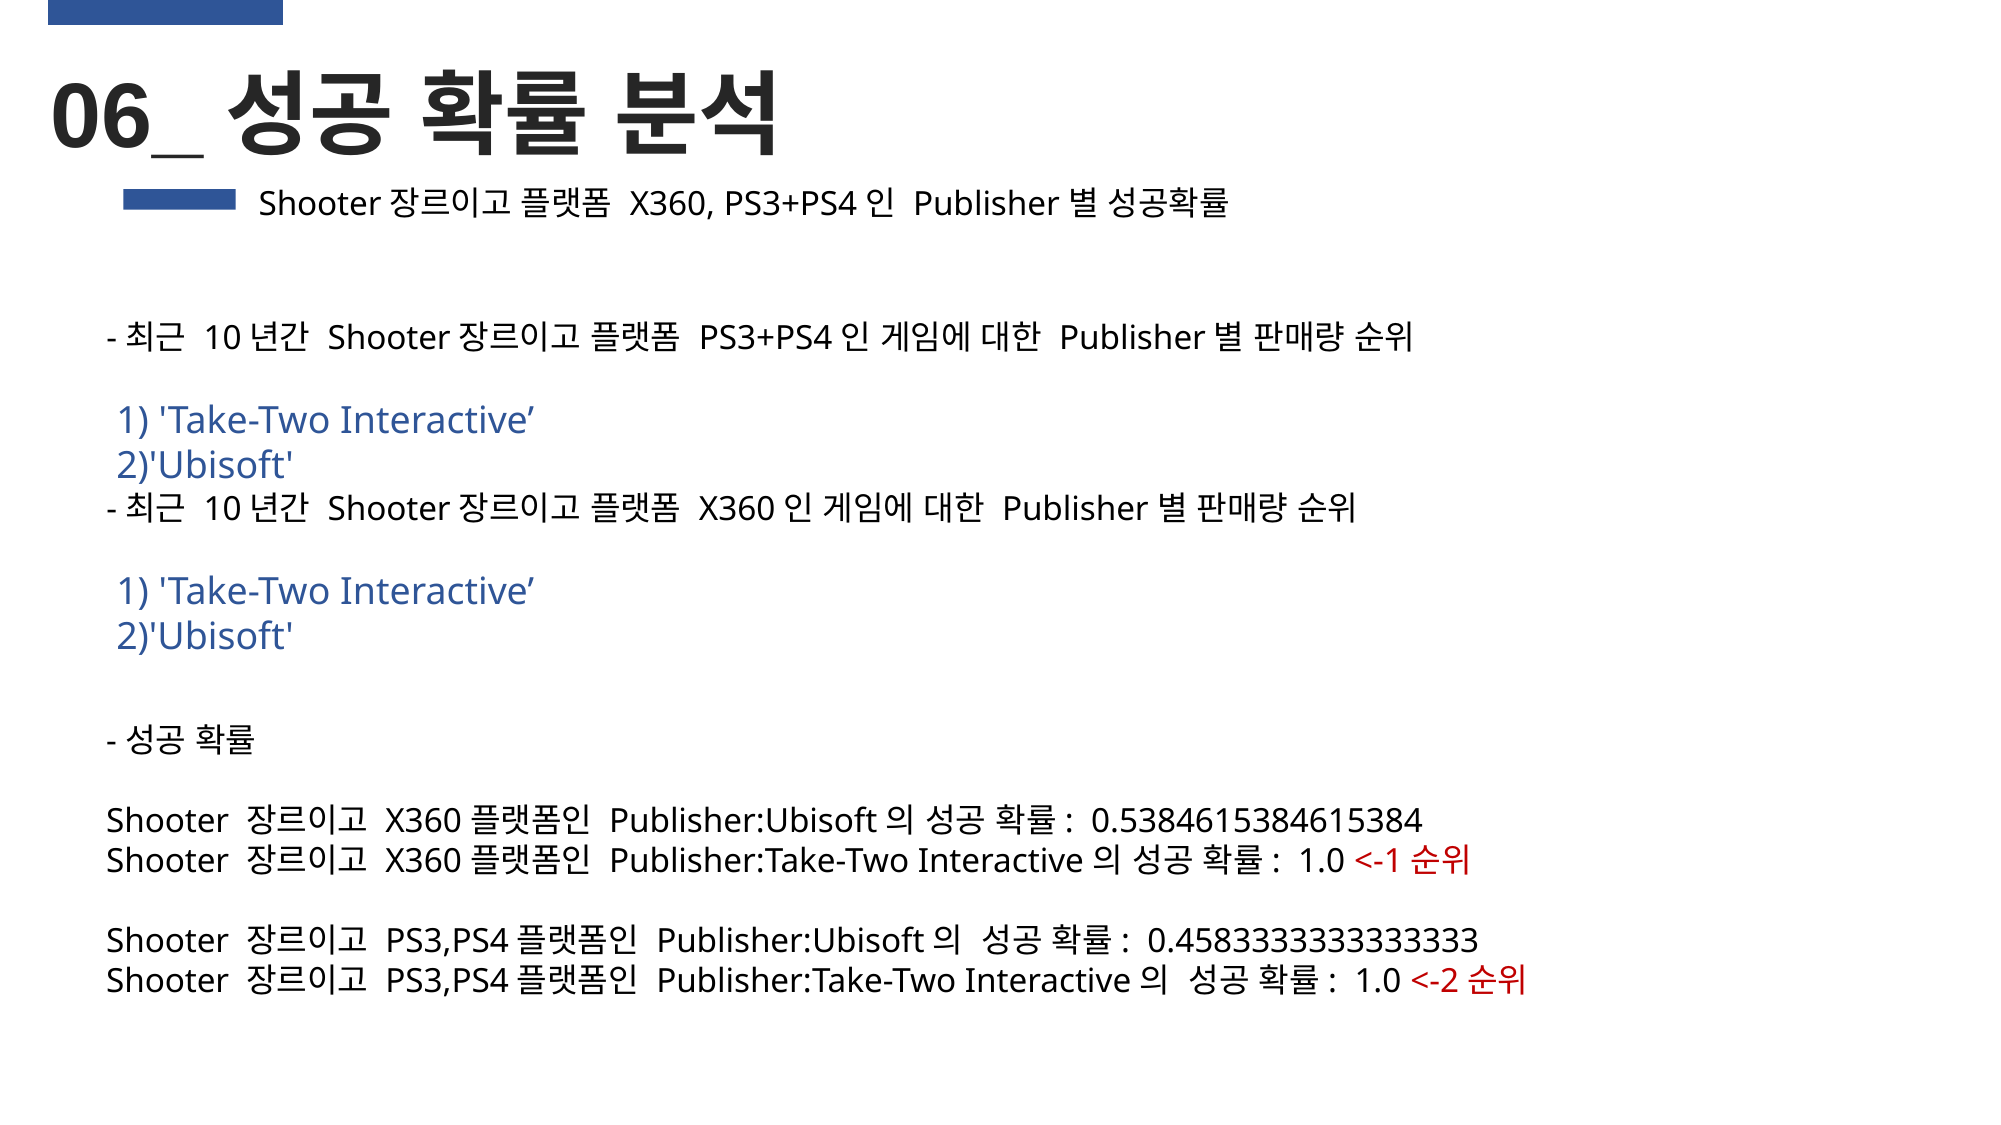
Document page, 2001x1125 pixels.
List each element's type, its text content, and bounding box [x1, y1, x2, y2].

text_box 06_성공 확률 분석 [35, 48, 1097, 174]
text_box -성공 확률 Shooter 장르이고 X360플랫폼인 Publisher:Ubisoft의 성공 확률: 0.5384615384615384 Shooter 장르이고 X360플랫폼인 Publisher:Take-Two Interactive의 성공 확률: 1.0 <-1순위 Shooter 장르이고 PS3,PS4플랫폼인 Publisher:Ubisoft의 성공 확률: 0.4583333333333333 Shooter 장르이고 PS3,PS4플랫폼인 Publisher:Take-Two Interactive의 성공 확률: 1.0 <-2순위 [91, 712, 1977, 1007]
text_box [123, 174, 1427, 263]
text_box -최근 10년간 Shooter장르이고 플랫폼 PS3+PS4인 게임에 대한 Publisher별 판매량 순위 1) 'Take-Two Interactive’ 2)'Ubisoft' [91, 308, 1602, 479]
text_box -최근 10년간 Shooter장르이고 플랫폼 X360인 게임에 대한 Publisher별 판매량 순위 1) 'Take-Two Interactive’ 2)'Ubisoft' [91, 479, 1602, 665]
text_box [48, 0, 283, 25]
